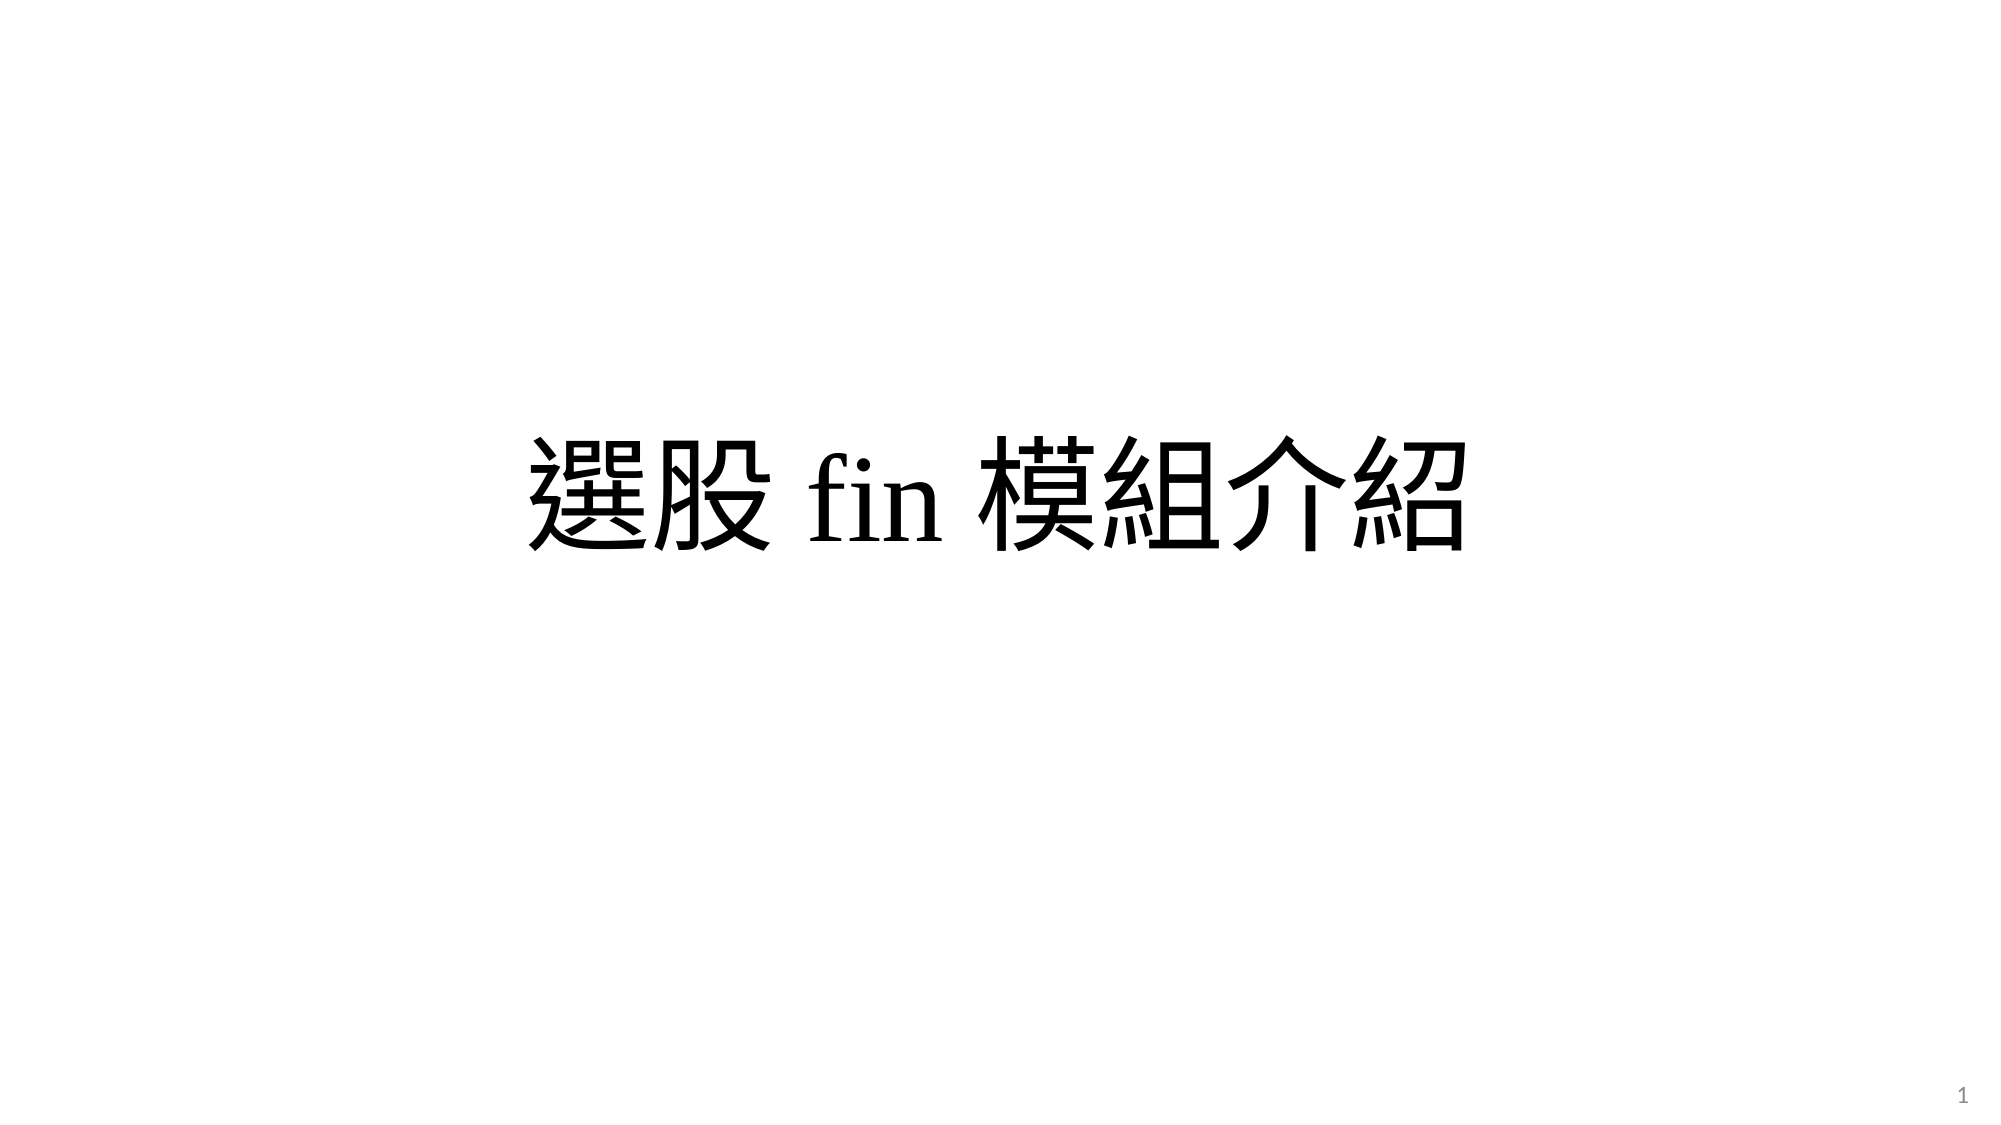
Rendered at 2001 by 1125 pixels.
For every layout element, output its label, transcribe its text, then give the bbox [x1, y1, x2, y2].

title 選股fin模組介紹 [249, 184, 1750, 576]
slide_number 1 [1533, 1063, 1984, 1124]
